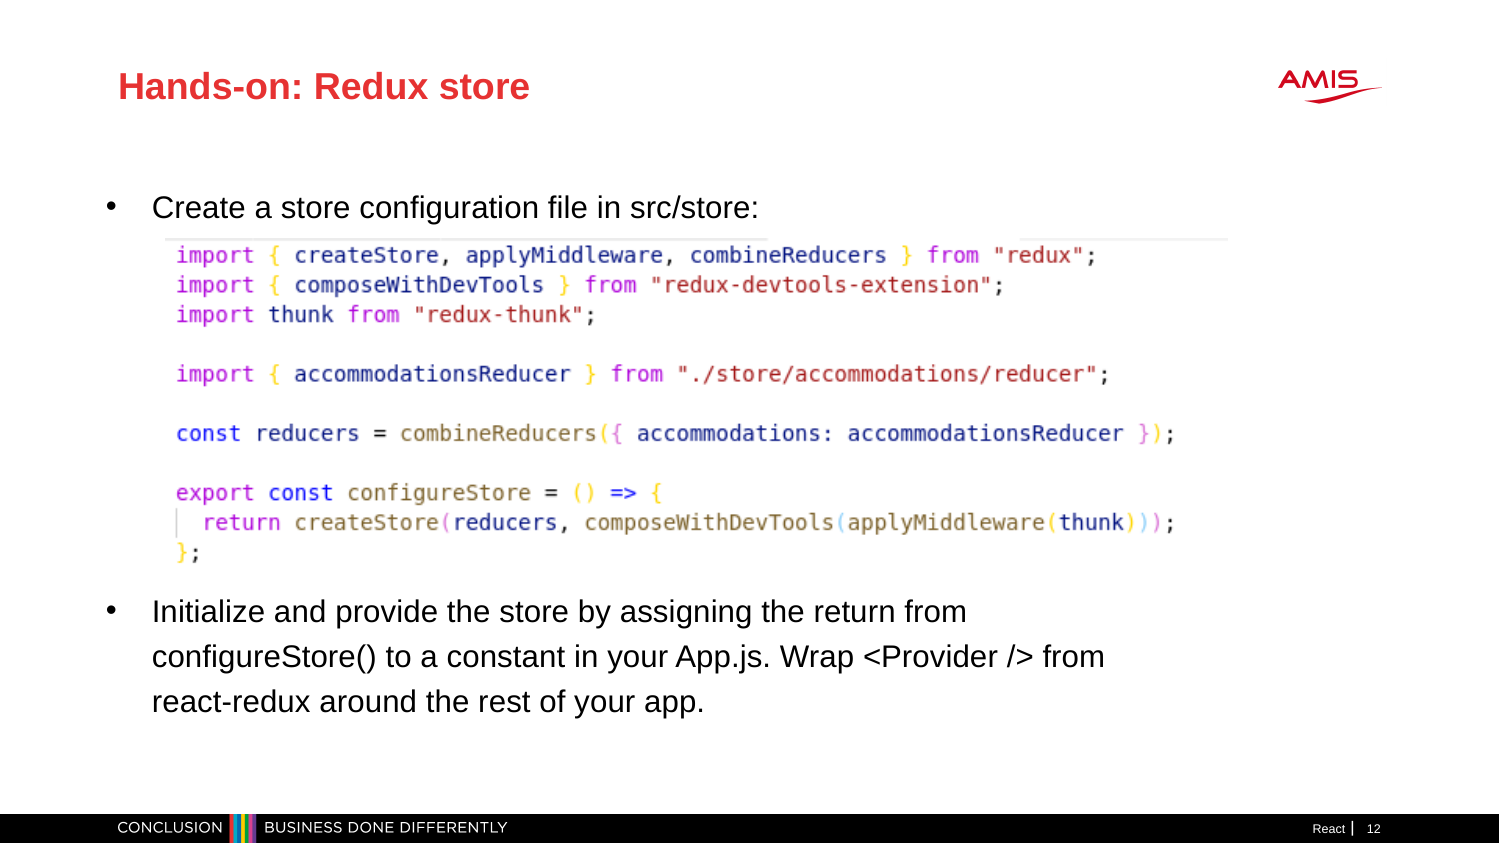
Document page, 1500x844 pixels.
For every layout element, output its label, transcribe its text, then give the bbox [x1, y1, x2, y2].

picture [164, 237, 1228, 586]
text_box Hands-on: Redux store [118, 47, 1204, 129]
picture [0, 814, 236, 843]
text_box React [814, 820, 1346, 838]
text_box Create a store configuration file in src/store: Initialize and provide the store by assigning the return from configureStore() to a constant in your App.js. Wrap <Provider /> from react-redux around the rest of your app. [104, 134, 1191, 772]
picture [239, 814, 1499, 843]
text_box 1 [1358, 820, 1381, 838]
picture [1204, 58, 1387, 106]
